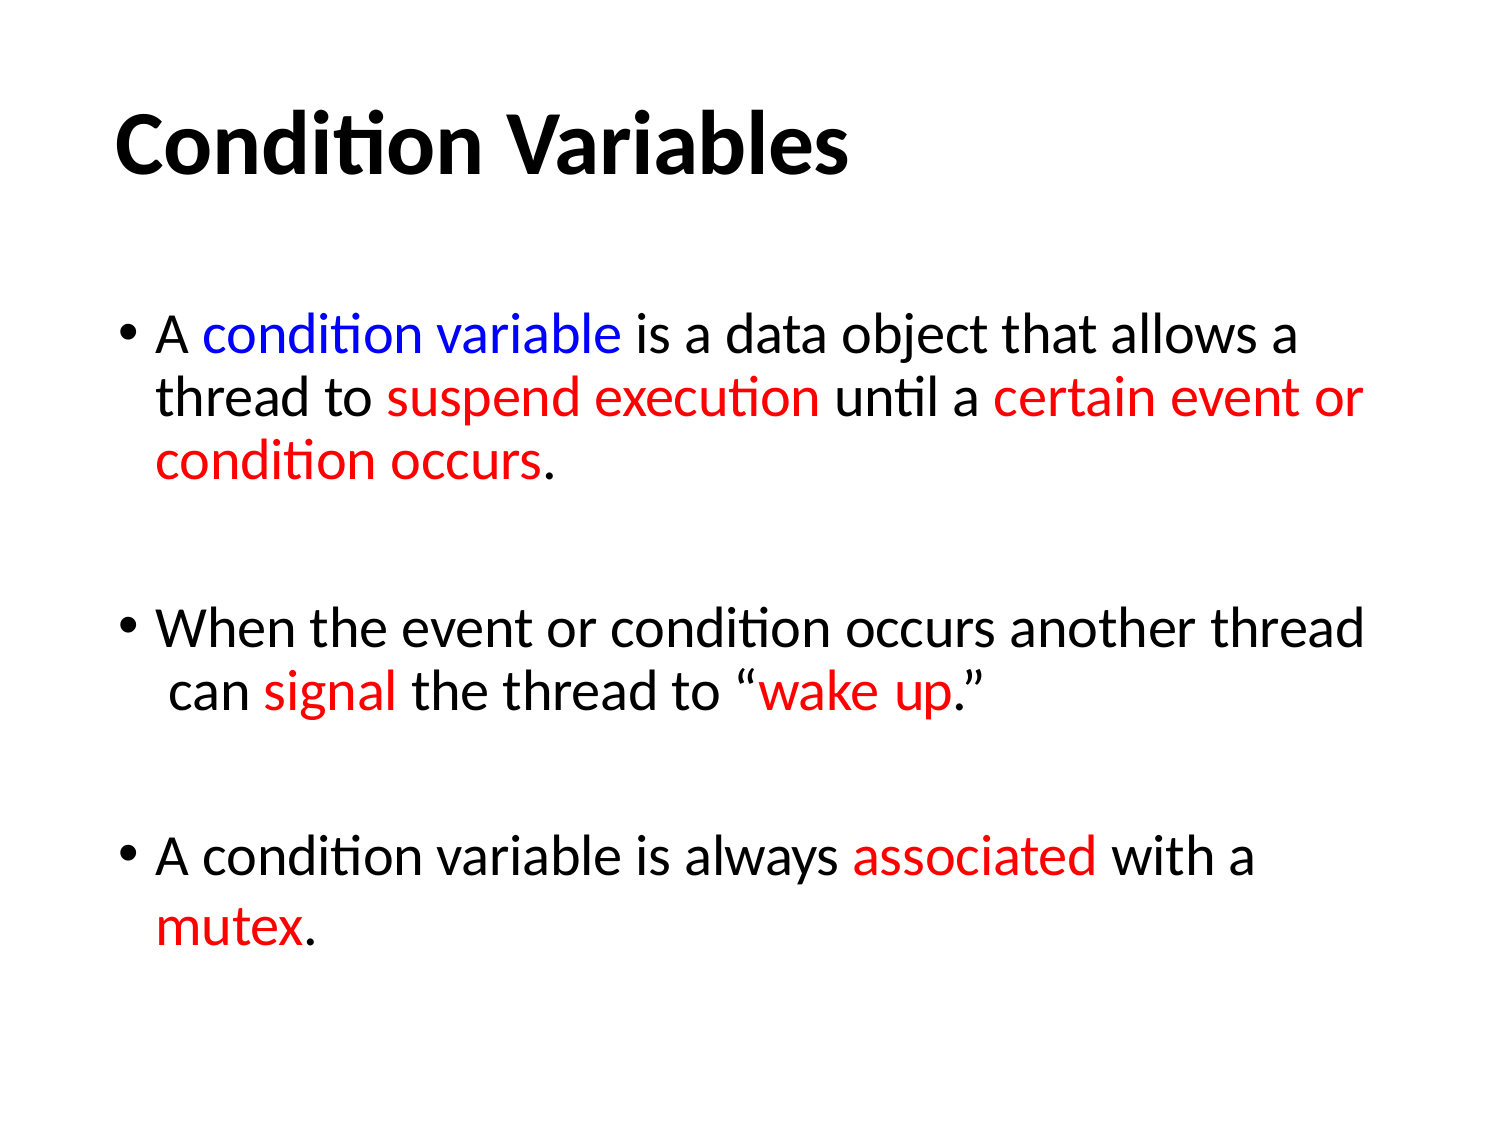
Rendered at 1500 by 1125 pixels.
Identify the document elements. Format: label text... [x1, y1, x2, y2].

text_box A condition variable is a data object that allows a thread to suspend execution until a certain event or condition occurs. When the event or condition occurs another thread can signal the thread to “wake up.” A condition variable is always associated with a mutex. [115, 294, 1450, 958]
title Condition Variables [113, 41, 1189, 232]
